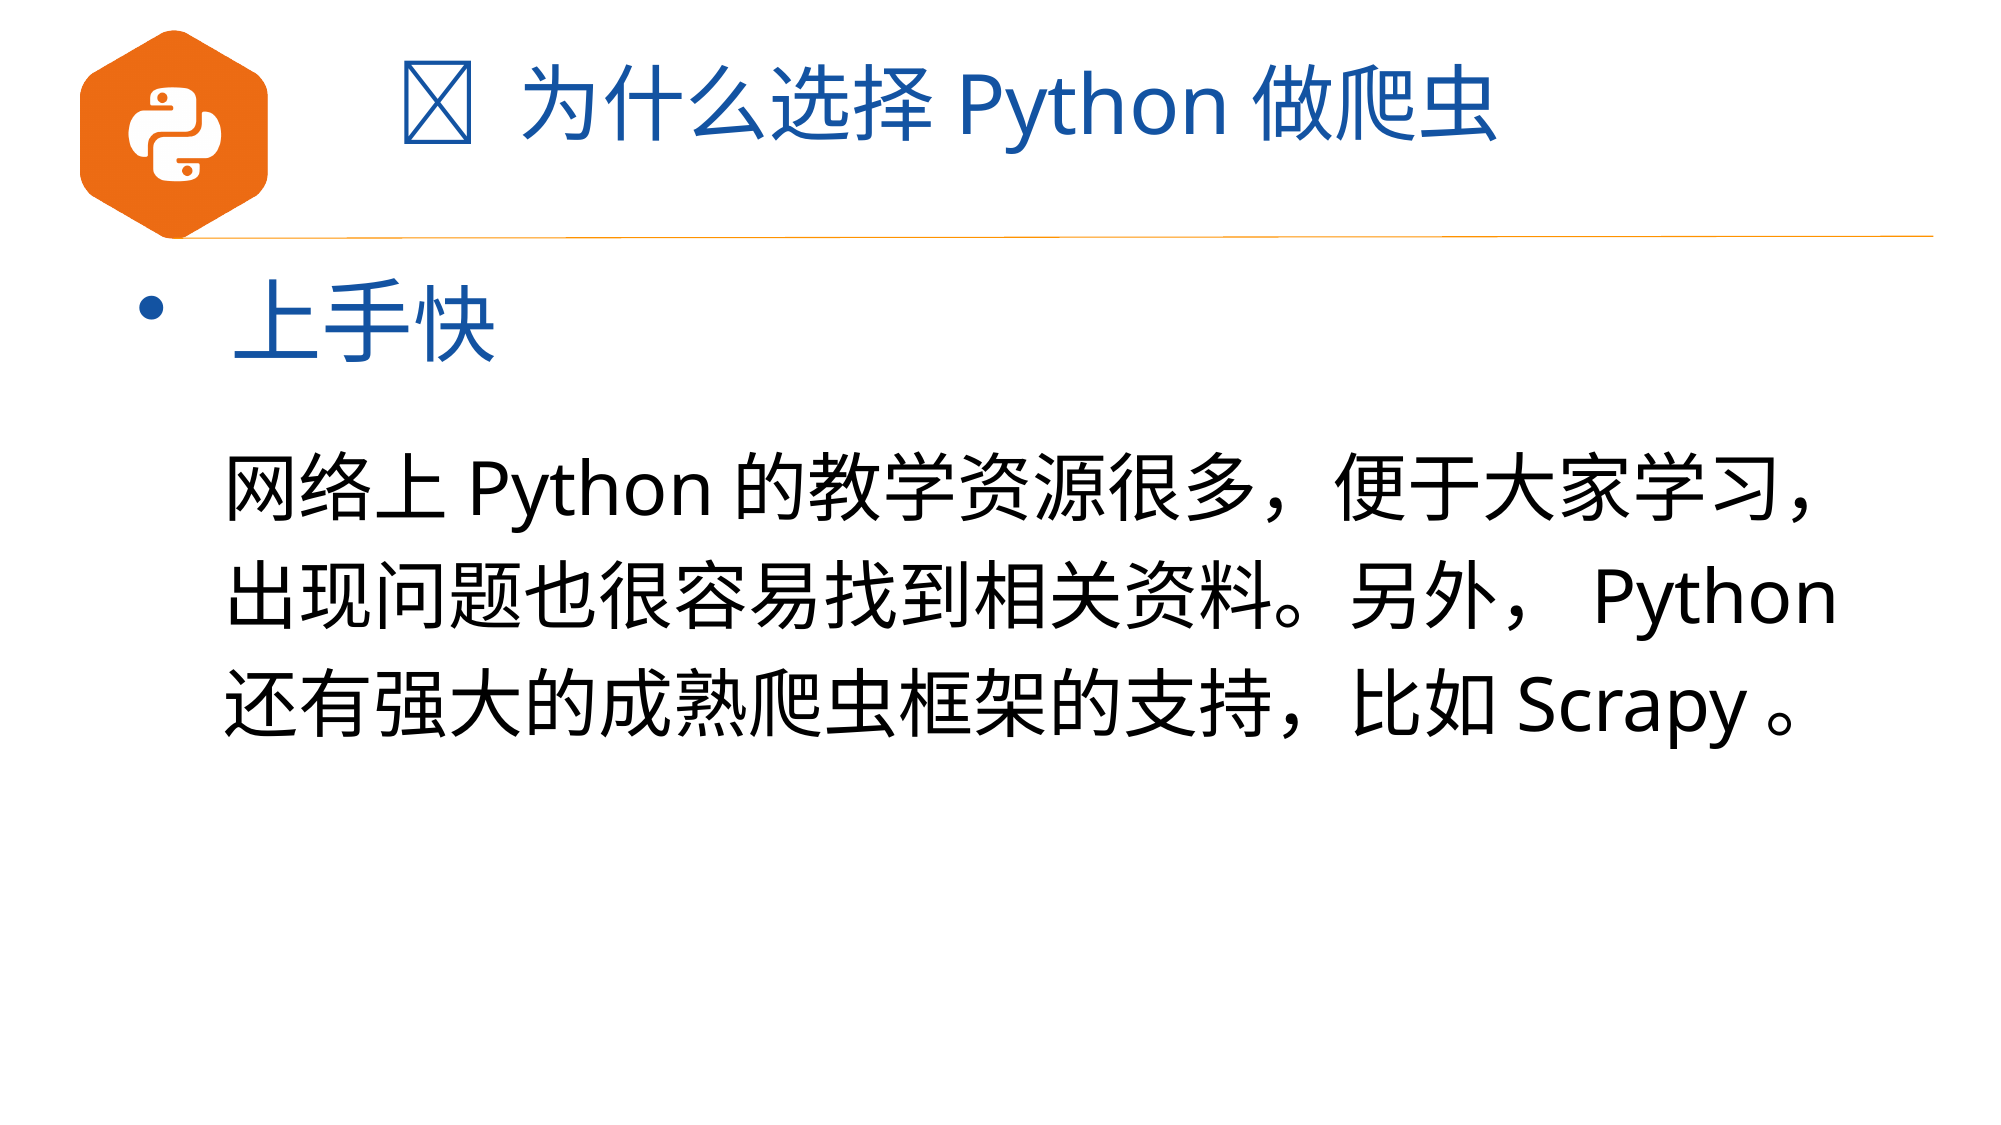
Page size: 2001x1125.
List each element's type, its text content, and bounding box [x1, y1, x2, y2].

picture [80, 30, 268, 239]
text_box 网络上Python的教学资源很多，便于大家学习，出现问题也很容易找到相关资料。另外，Python还有强大的成熟爬虫框架的支持，比如Scrapy。 [208, 415, 1869, 754]
text_box  为什么选择Python做爬虫 [382, 43, 1538, 159]
text_box 上手快 [121, 256, 1137, 382]
